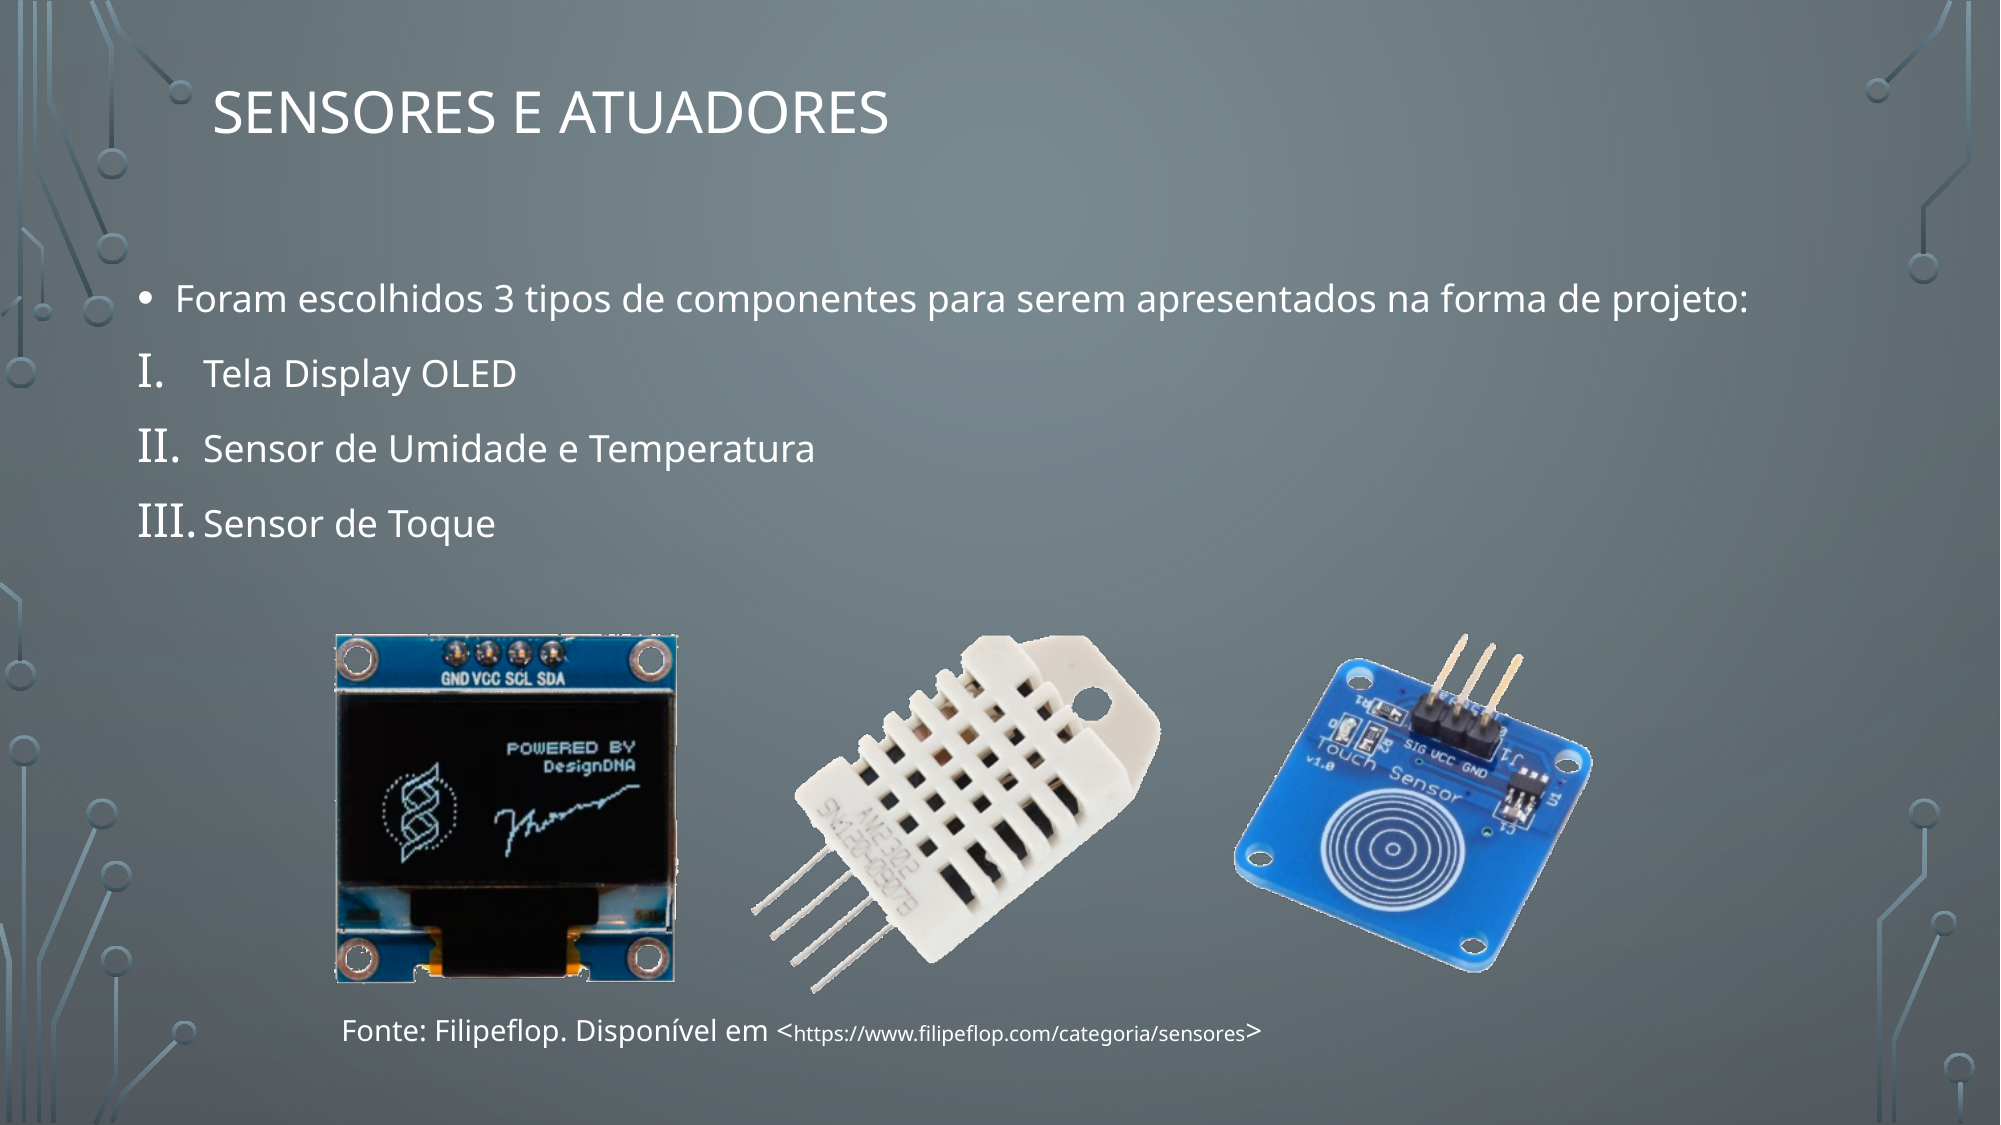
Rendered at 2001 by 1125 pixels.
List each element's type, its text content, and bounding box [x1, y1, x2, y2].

title Sensores e atuadores [197, 29, 1823, 205]
text_box Fonte: Filipeflop. Disponível em <https://www.filipeflop.com/categoria/sensores> [326, 1021, 1370, 1056]
picture [277, 606, 1641, 1021]
list Foram escolhidos 3 tipos de componentes para serem apresentados na forma de projeto: Tela Display OLED Sensor de Umidade e Temperatura Sensor de Toque [122, 258, 1899, 637]
